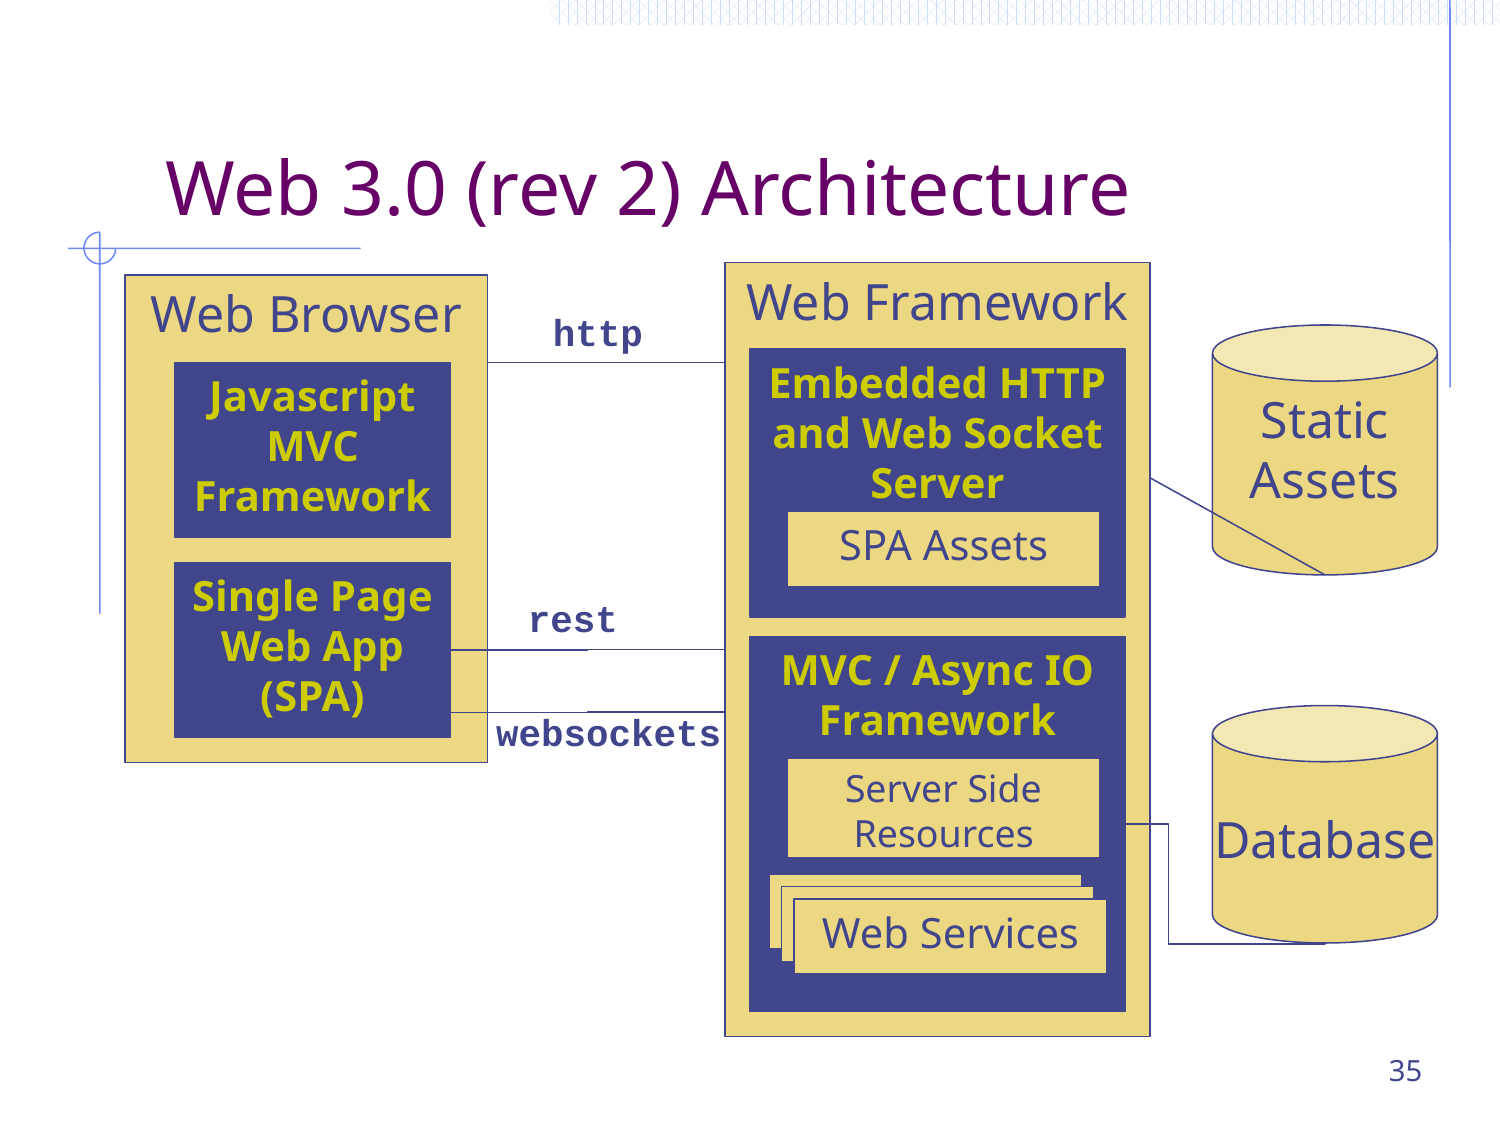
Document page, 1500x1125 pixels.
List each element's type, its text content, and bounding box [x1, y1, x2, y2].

text_box SPA Assets [787, 511, 1100, 587]
text_box Server Side Resources [787, 757, 1100, 858]
text_box Javascript MVC Framework [174, 362, 450, 538]
text_box Database [1212, 705, 1438, 943]
text_box Static Assets [1212, 324, 1438, 575]
text_box Single Page Web App (SPA) [174, 562, 450, 738]
text_box MVC / Async IO Framework [749, 636, 1125, 1012]
text_box rest [513, 587, 633, 647]
slide_number 35 [1125, 1025, 1438, 1100]
text_box Web Browser [124, 275, 488, 763]
text_box Web Services [781, 886, 1095, 962]
text_box Embedded HTTP and Web Socket Server [749, 349, 1125, 618]
title Web 3.0 (rev 2) Architecture [150, 50, 1425, 238]
text_box http [538, 301, 658, 361]
text_box websockets [481, 701, 737, 762]
text_box Web Services [794, 899, 1107, 974]
text_box Web Framework [725, 262, 1150, 1037]
text_box Web Services [769, 874, 1082, 950]
